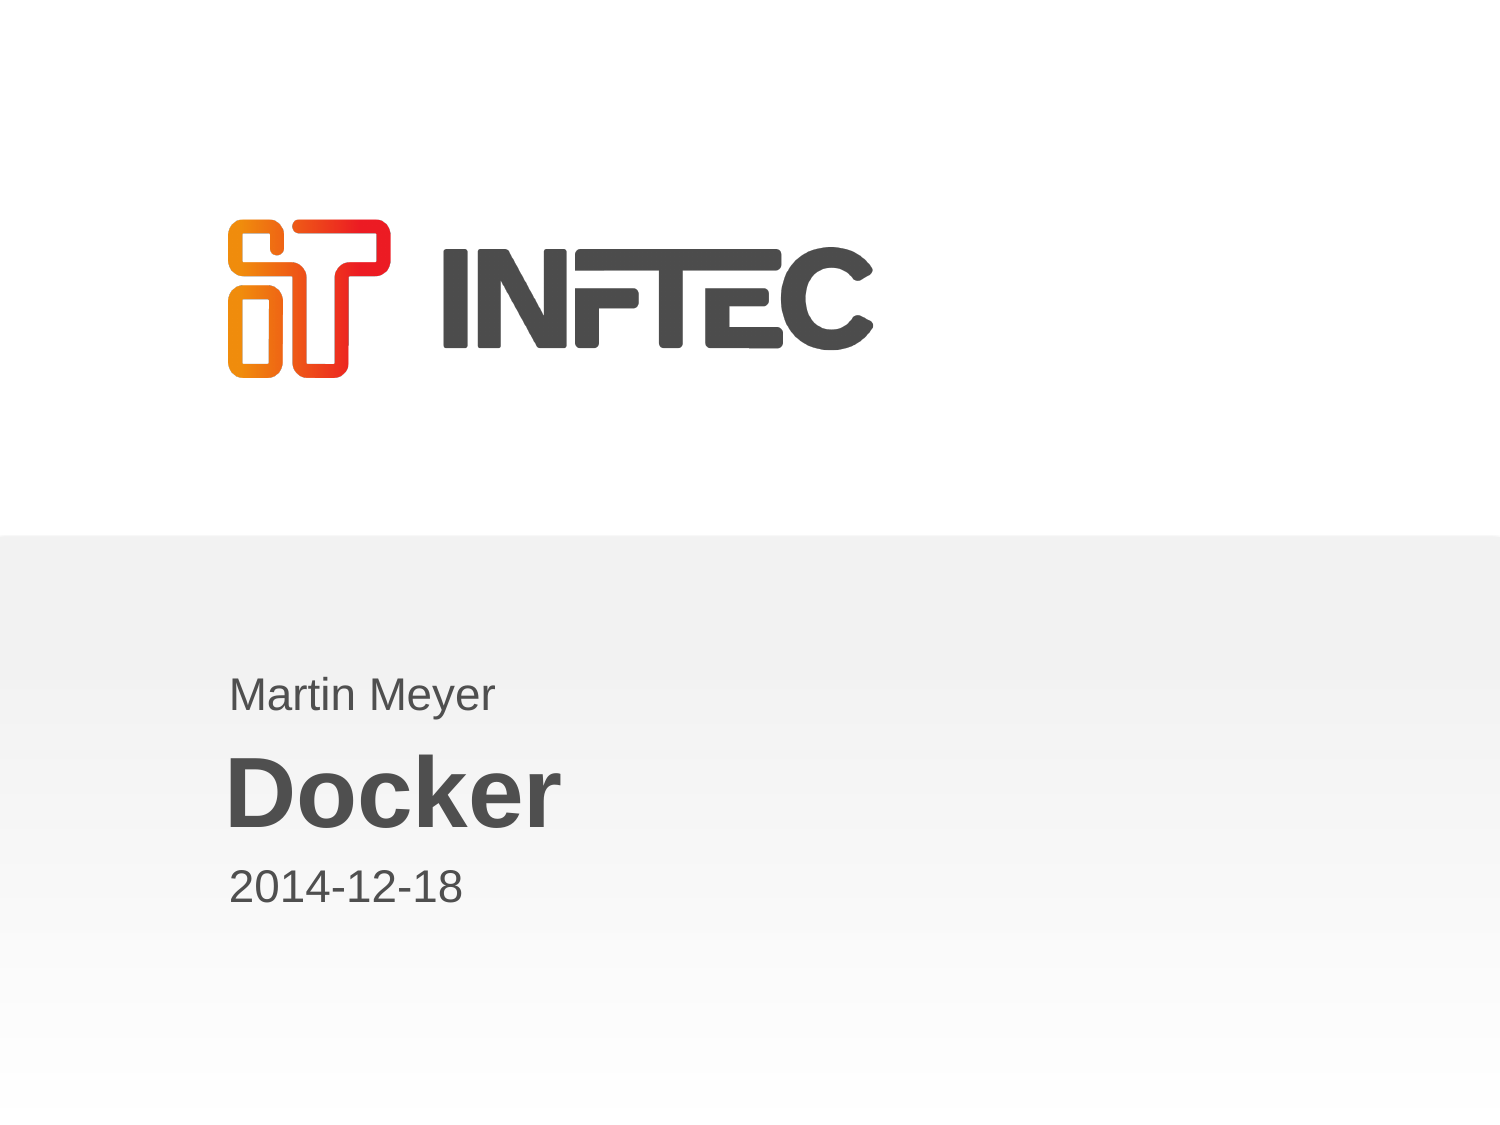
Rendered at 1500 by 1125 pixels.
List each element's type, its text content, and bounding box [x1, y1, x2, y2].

list Docker [209, 719, 1319, 820]
list Martin Meyer [213, 657, 745, 718]
list 2014-12-18 [213, 848, 745, 909]
picture [219, 217, 882, 380]
